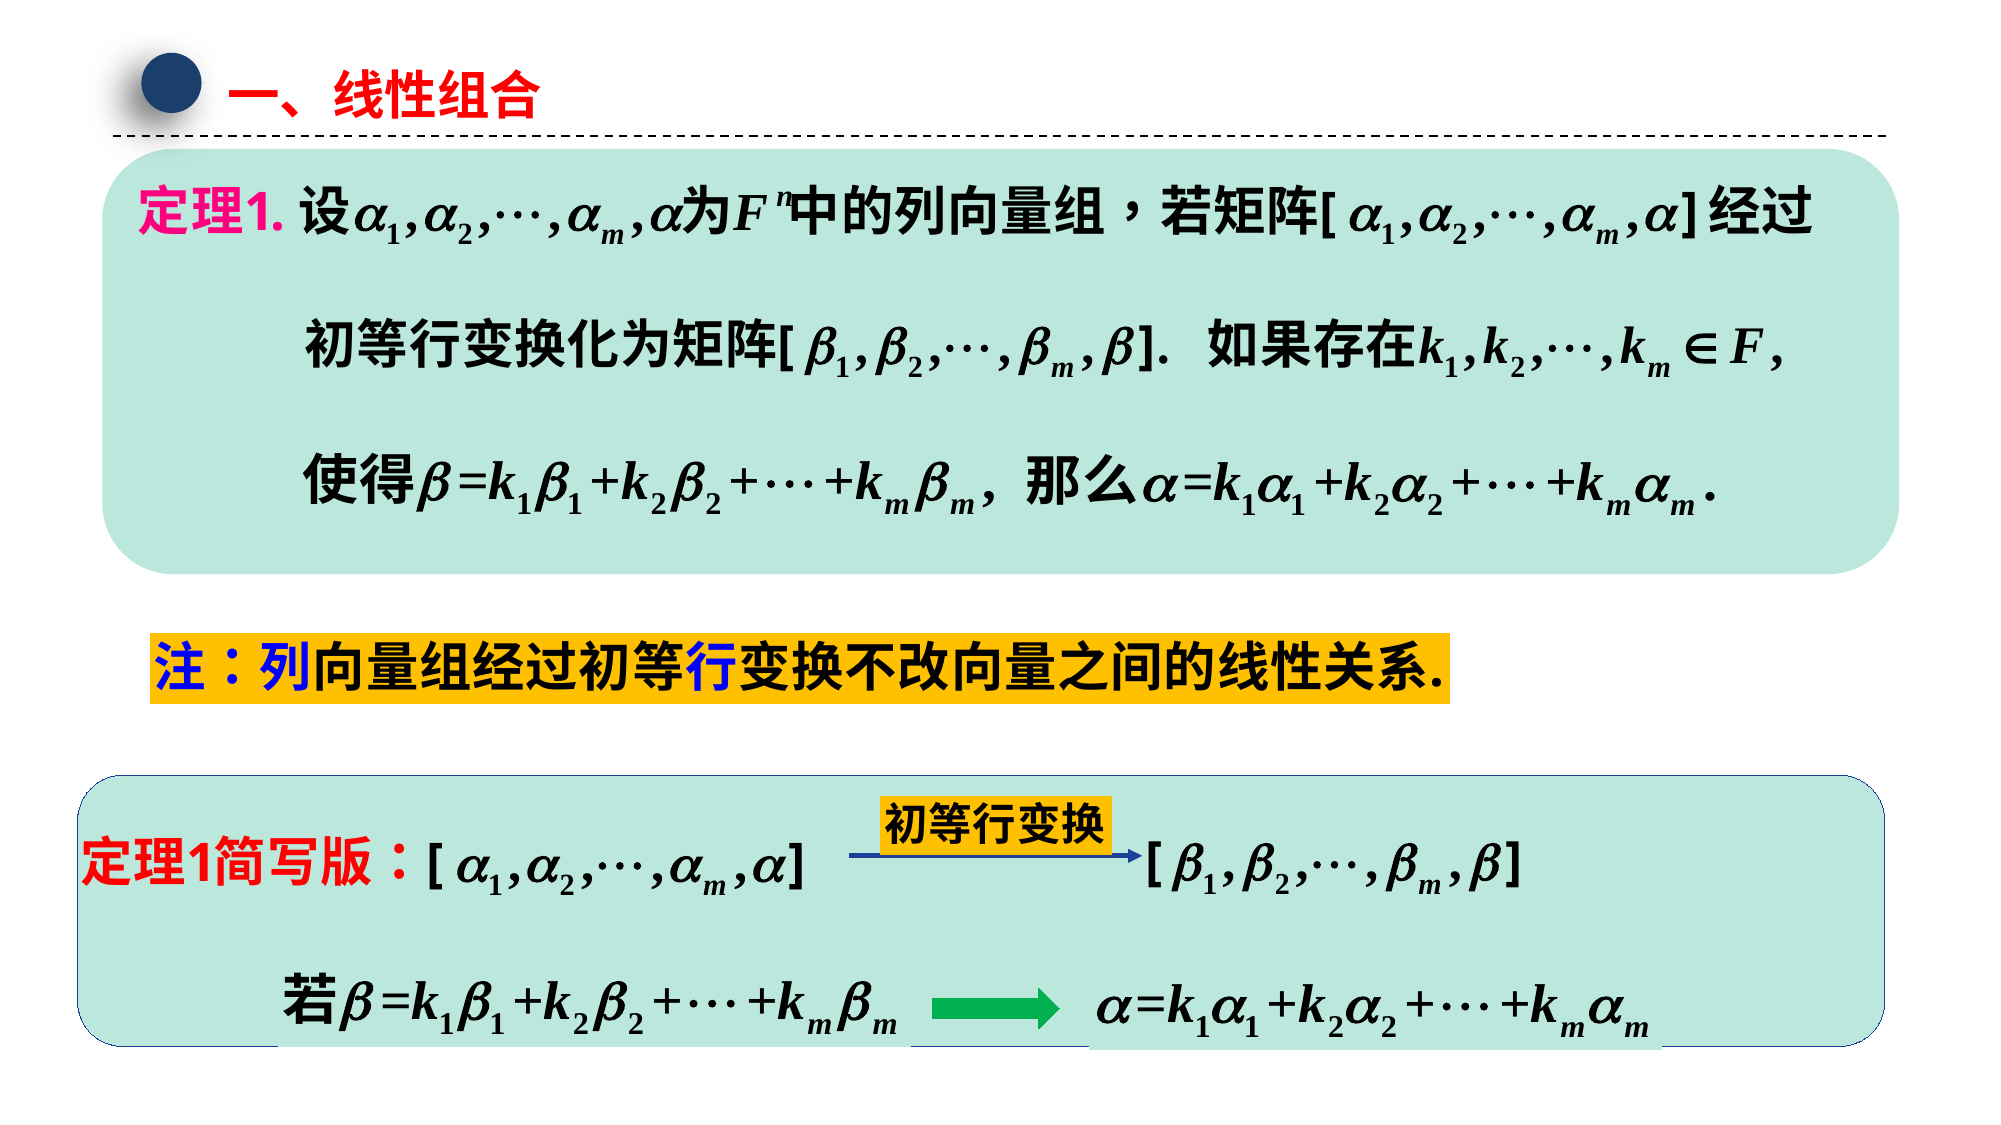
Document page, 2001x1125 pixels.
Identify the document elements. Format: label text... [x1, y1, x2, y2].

text_box [932, 988, 1060, 1029]
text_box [1019, 446, 1728, 529]
text_box [140, 51, 203, 115]
text_box [77, 775, 1885, 1047]
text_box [296, 445, 1004, 528]
text_box 一、线性组合 [212, 23, 1295, 134]
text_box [149, 633, 1450, 705]
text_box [77, 795, 1531, 908]
text_box [220, 12, 1307, 133]
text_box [1089, 967, 1662, 1050]
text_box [134, 172, 1824, 257]
text_box [102, 148, 1900, 575]
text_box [278, 964, 912, 1047]
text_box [298, 310, 1793, 390]
